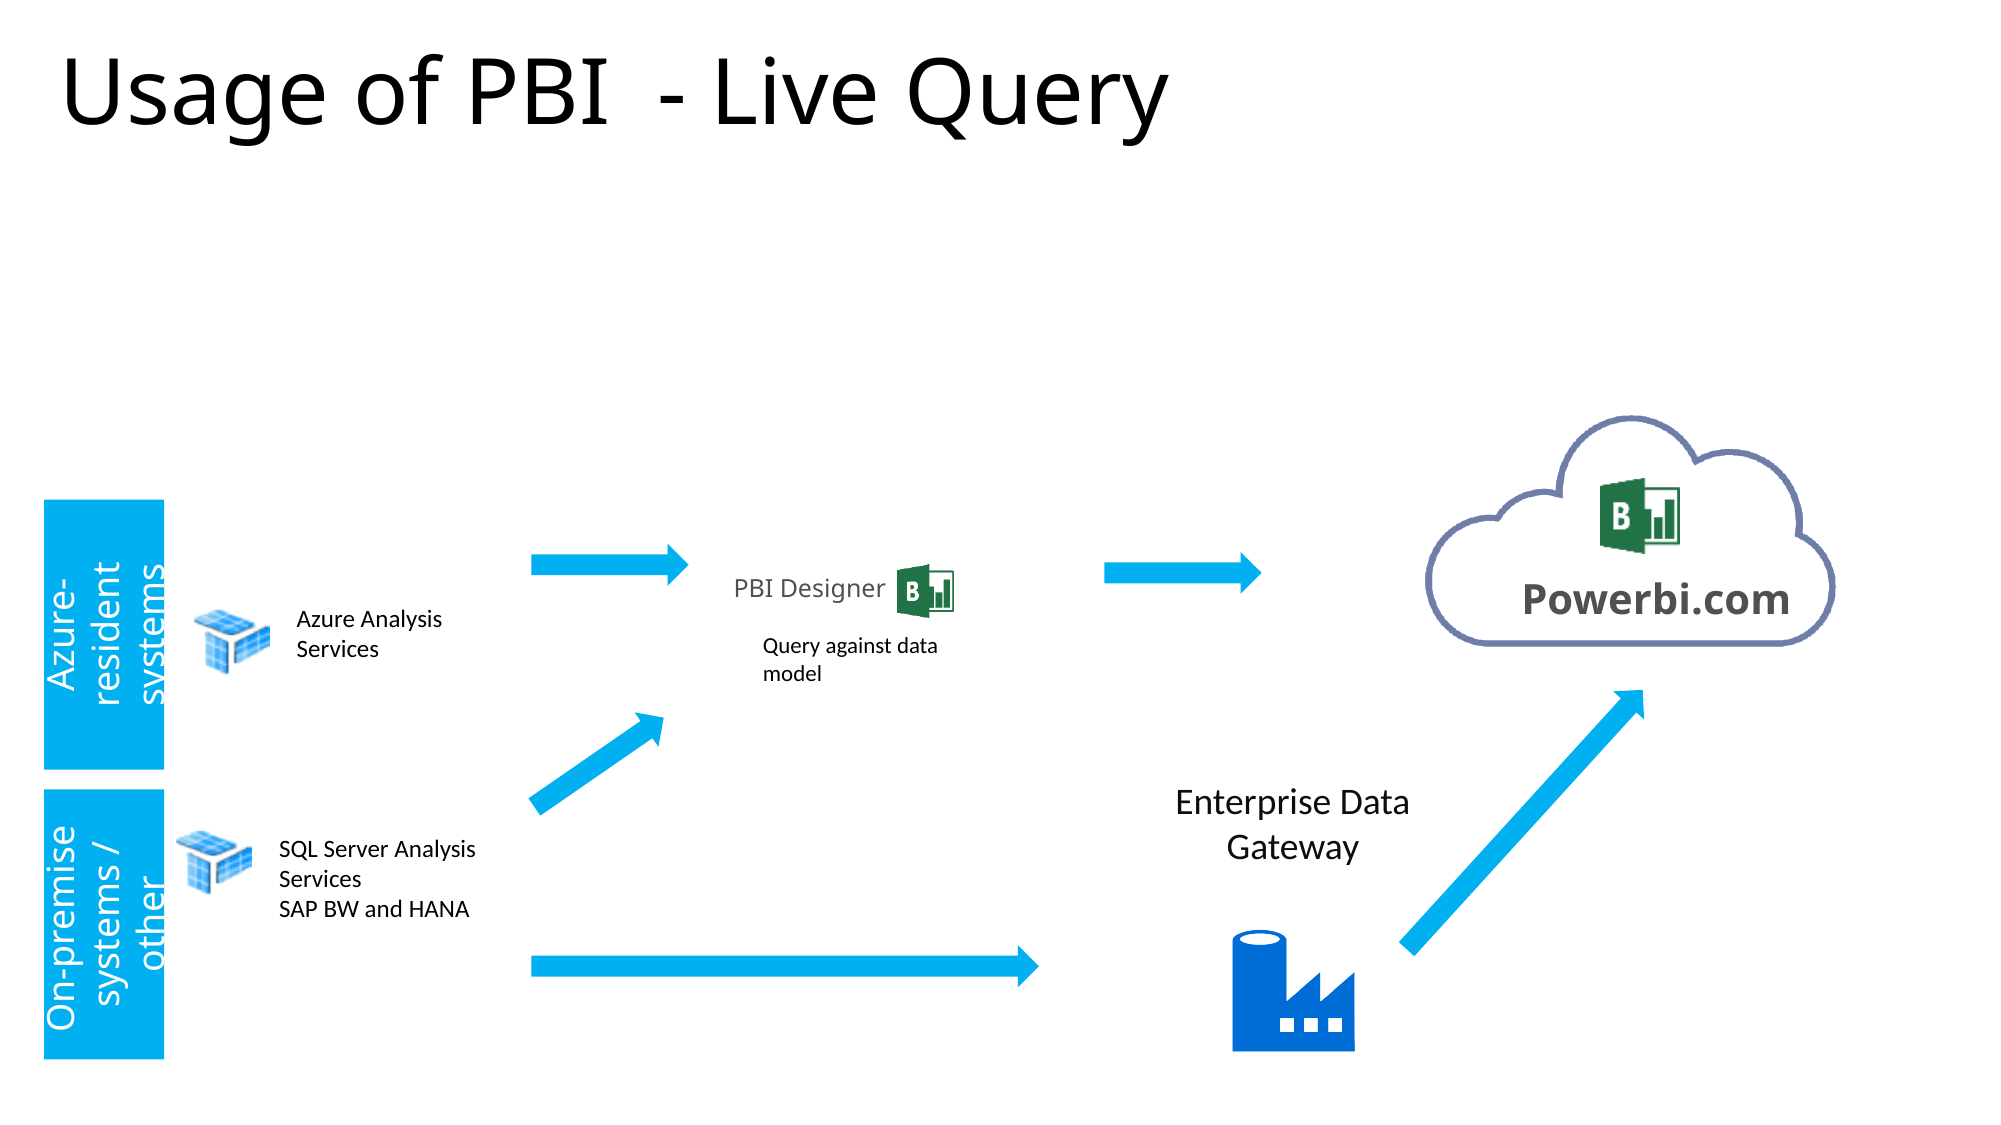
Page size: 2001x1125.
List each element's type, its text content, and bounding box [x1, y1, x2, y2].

text_box Query against data model [748, 623, 980, 694]
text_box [595, 564, 1024, 618]
text_box [1103, 549, 1264, 597]
text_box [1488, 721, 1630, 877]
text_box [530, 541, 690, 577]
text_box Azure-resident systems [43, 499, 165, 771]
text_box Azure Analysis Services [281, 595, 541, 670]
picture [176, 829, 252, 897]
picture [1424, 340, 1836, 721]
title Usage of PBI - Live Query [44, 20, 1981, 169]
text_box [1098, 769, 1488, 1055]
picture [194, 608, 270, 677]
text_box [44, 789, 740, 1060]
text_box [540, 710, 665, 789]
text_box [740, 942, 1041, 990]
